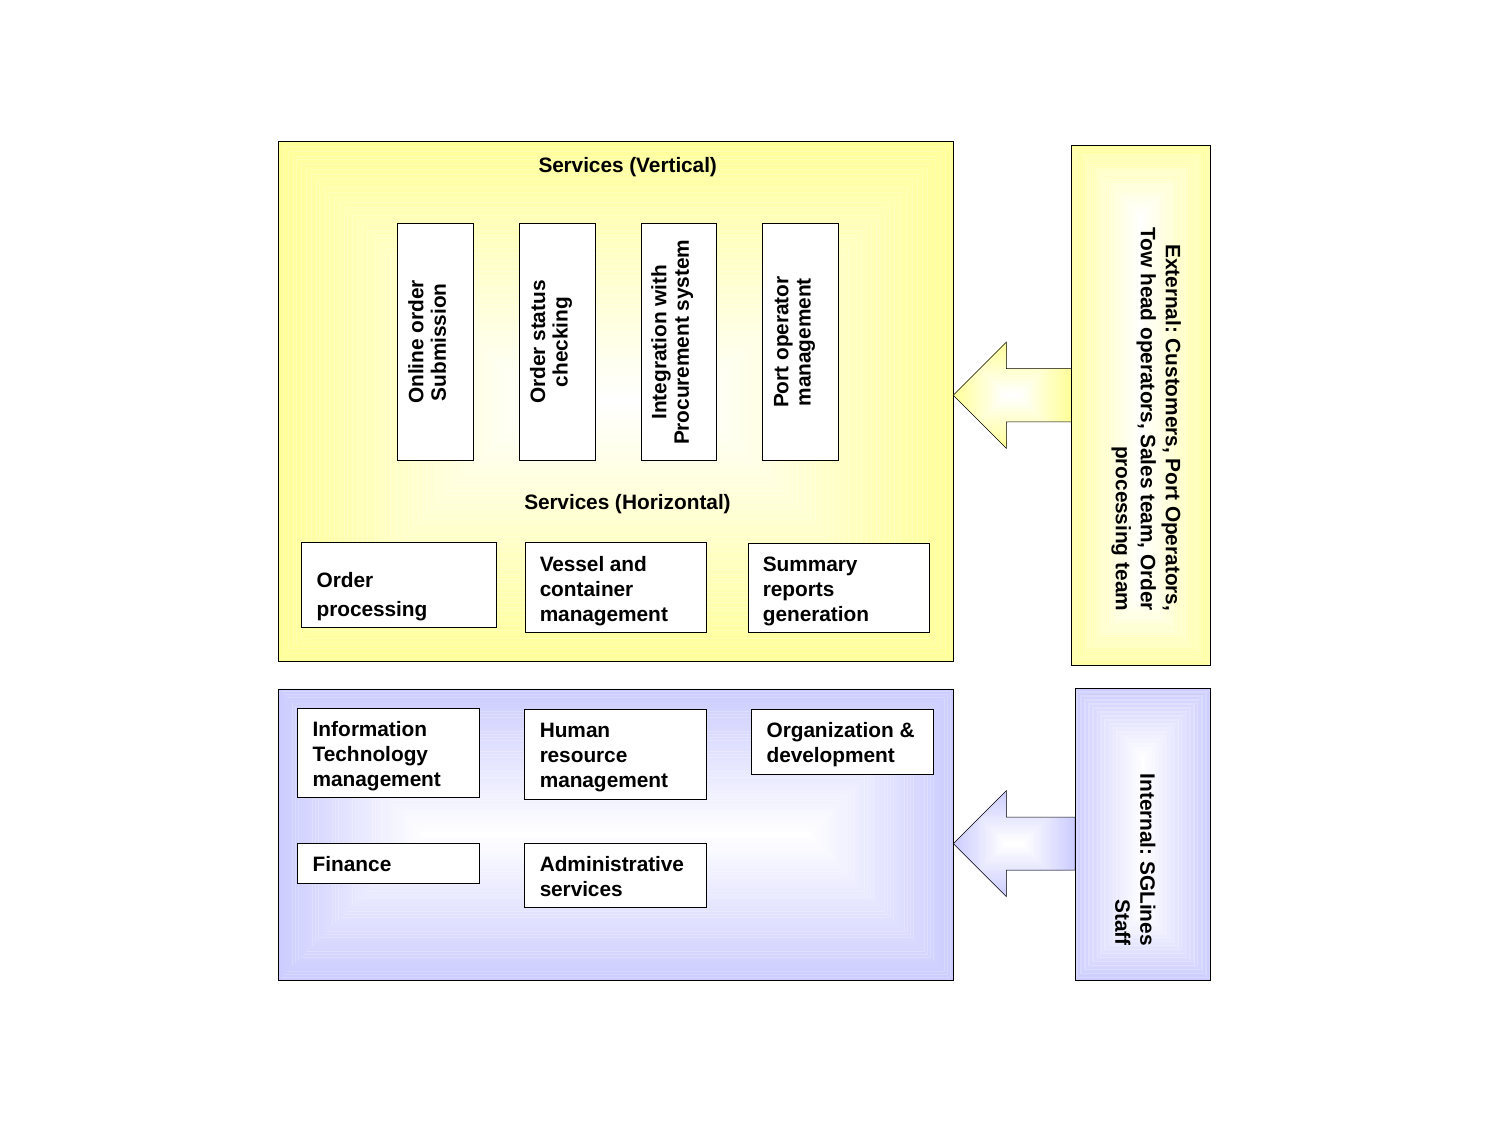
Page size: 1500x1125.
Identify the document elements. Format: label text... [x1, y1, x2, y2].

text_box [1071, 145, 1211, 666]
text_box [1075, 688, 1211, 980]
text_box [958, 342, 1072, 449]
text_box External: Customers, Port Operators, Tow head operators, Sales team, Order processing team [1088, 197, 1194, 626]
text_box [958, 790, 1076, 897]
text_box Internal: SGLines Staff [1113, 709, 1169, 961]
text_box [278, 140, 954, 981]
